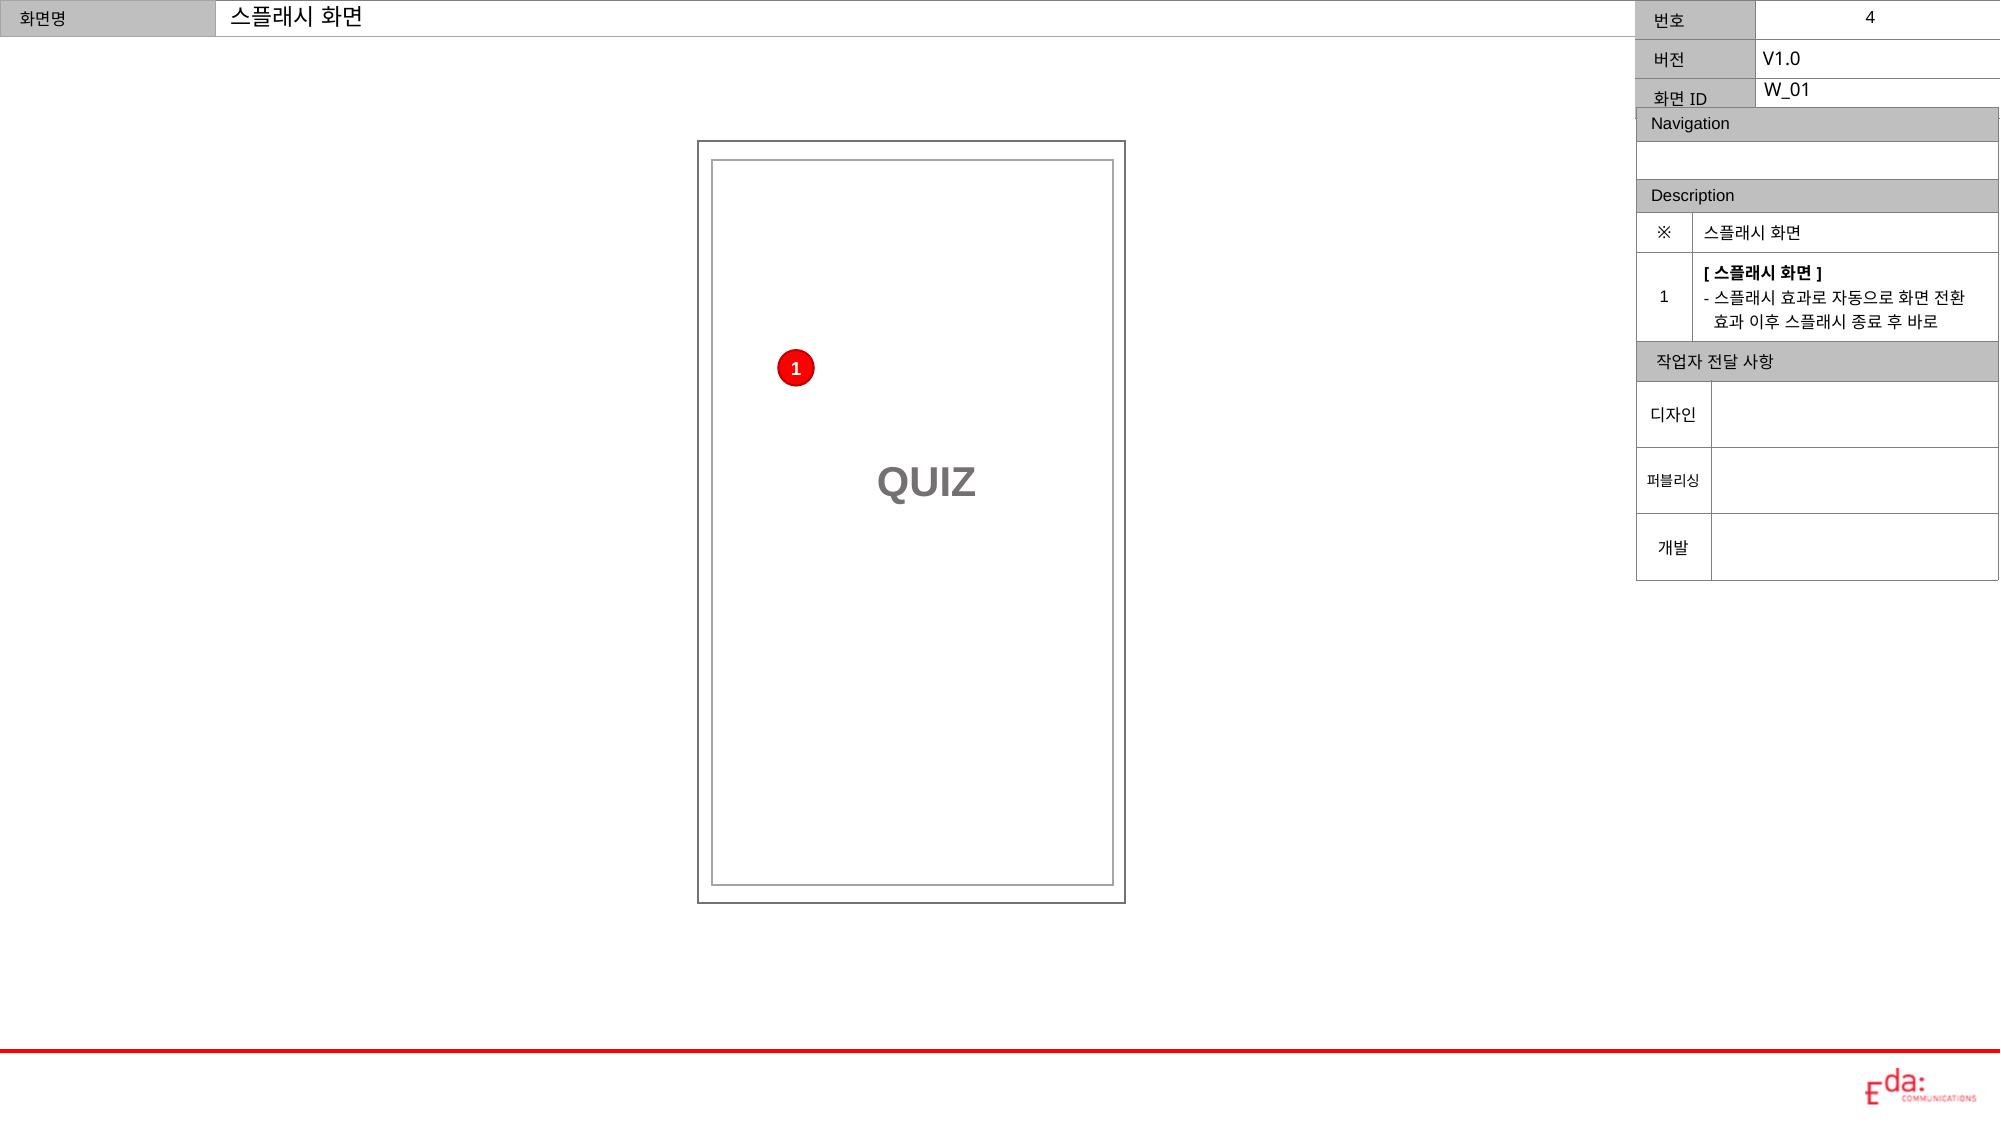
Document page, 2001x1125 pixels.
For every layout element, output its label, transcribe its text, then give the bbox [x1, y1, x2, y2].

table_header Navigation [1637, 108, 1998, 141]
text_box [711, 159, 1114, 886]
table_cell [1712, 448, 1998, 513]
text_box 스플래시 화면 [215, 0, 379, 38]
picture [1860, 1064, 1984, 1113]
table_cell [1712, 382, 1998, 447]
table_cell [1637, 142, 1998, 179]
table_cell 퍼블리싱 [1637, 448, 1711, 513]
table_cell 개발 [1637, 514, 1711, 580]
text_box W_01 [1749, 70, 1827, 108]
table_cell Description [1637, 180, 1998, 212]
table_cell [스플래시 화면] -스플래시 효과로 자동으로 화면 전환 효과 이후 스플래시 종료 후 바로 [1693, 253, 1998, 341]
table_cell 1 [1637, 253, 1692, 341]
text_box [697, 140, 1126, 904]
table_cell ※ [1637, 213, 1692, 252]
table_cell 디자인 [1637, 382, 1711, 447]
table_cell [1712, 514, 1998, 580]
table_cell 스플래시 화면 [1693, 213, 1998, 252]
table_cell 작업자 전달 사항 [1637, 342, 1998, 381]
